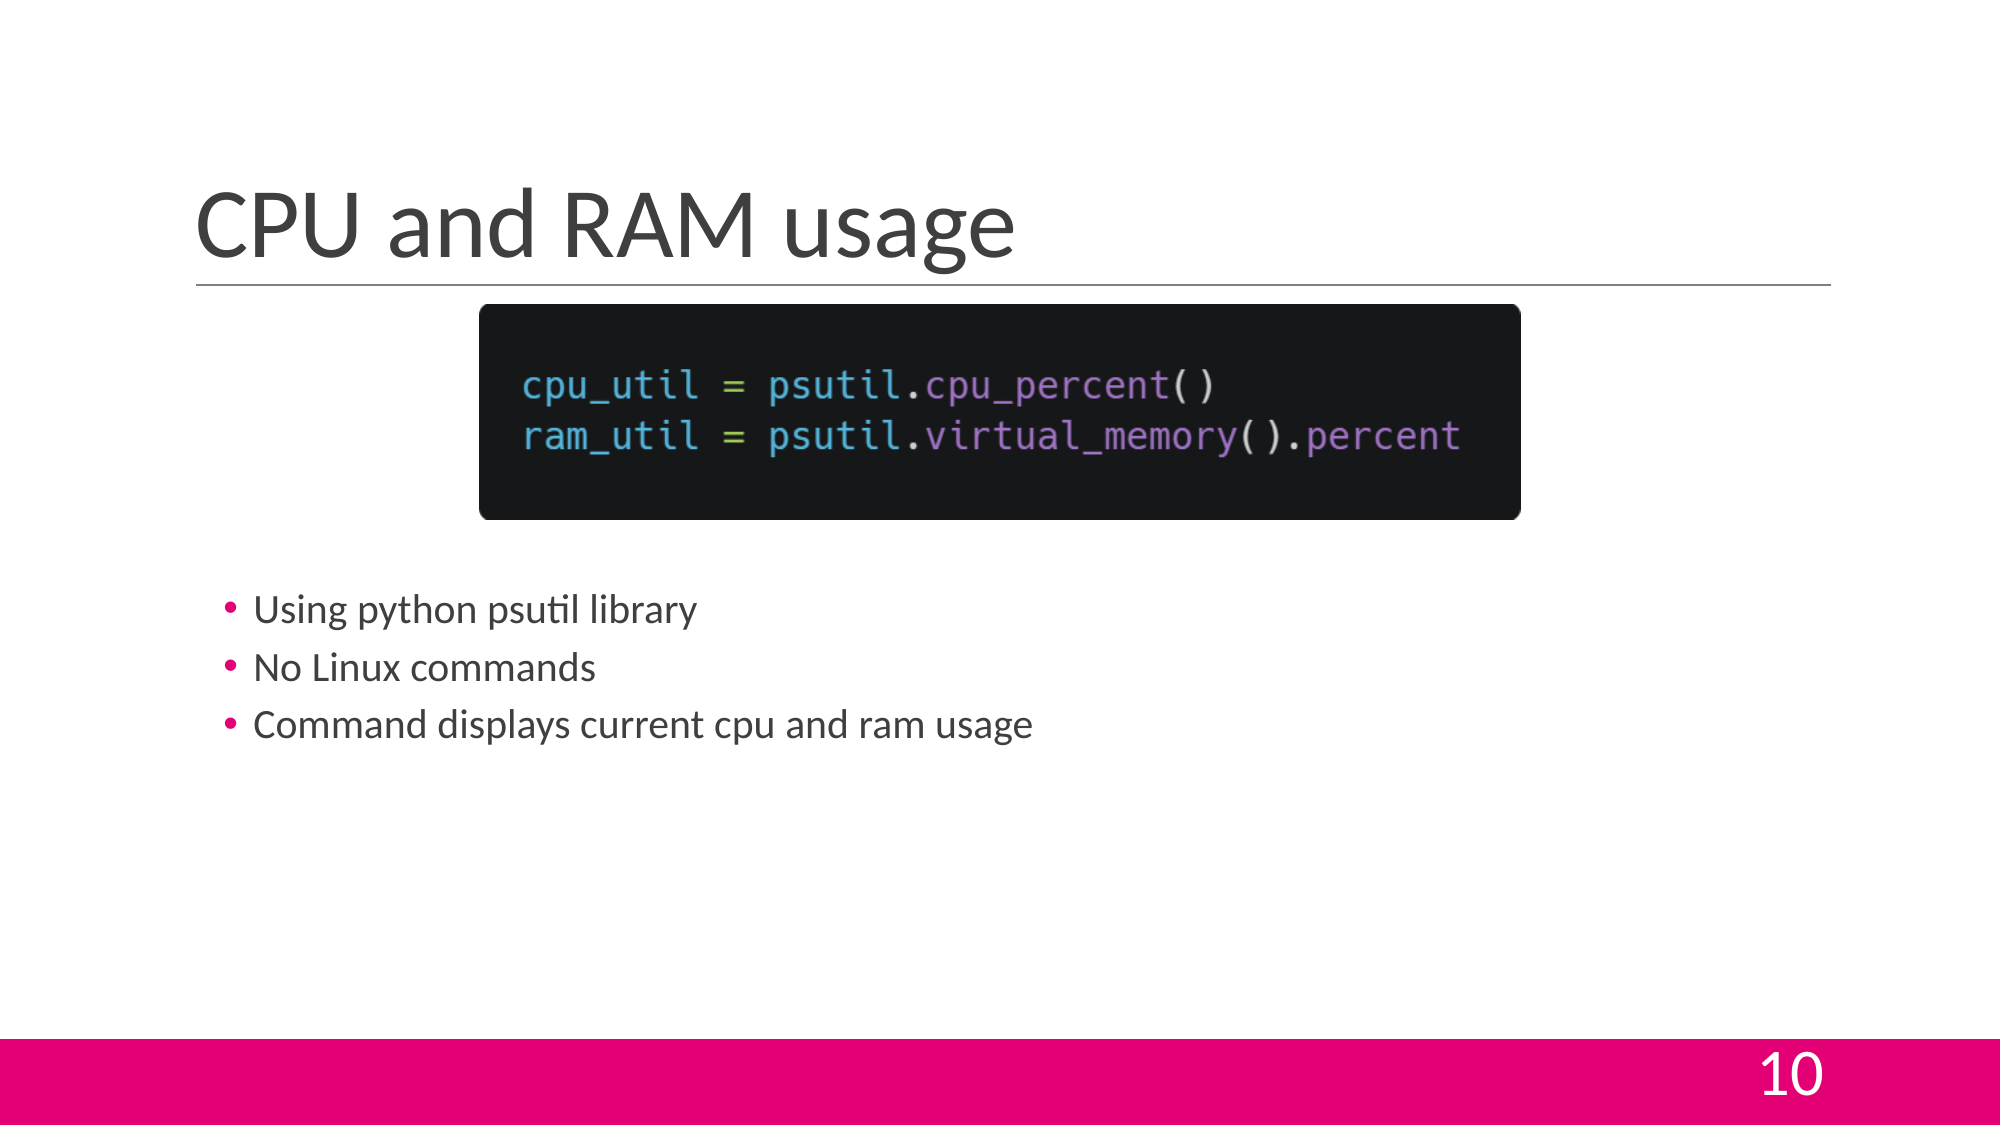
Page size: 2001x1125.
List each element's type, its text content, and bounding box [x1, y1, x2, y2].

title CPU and RAM usage [180, 47, 1830, 285]
text_box Using python psutil library No Linux commands Command displays current cpu and ram usage [190, 579, 1841, 1125]
slide_number ‹#› [1463, 1018, 1840, 1120]
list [479, 304, 1521, 521]
